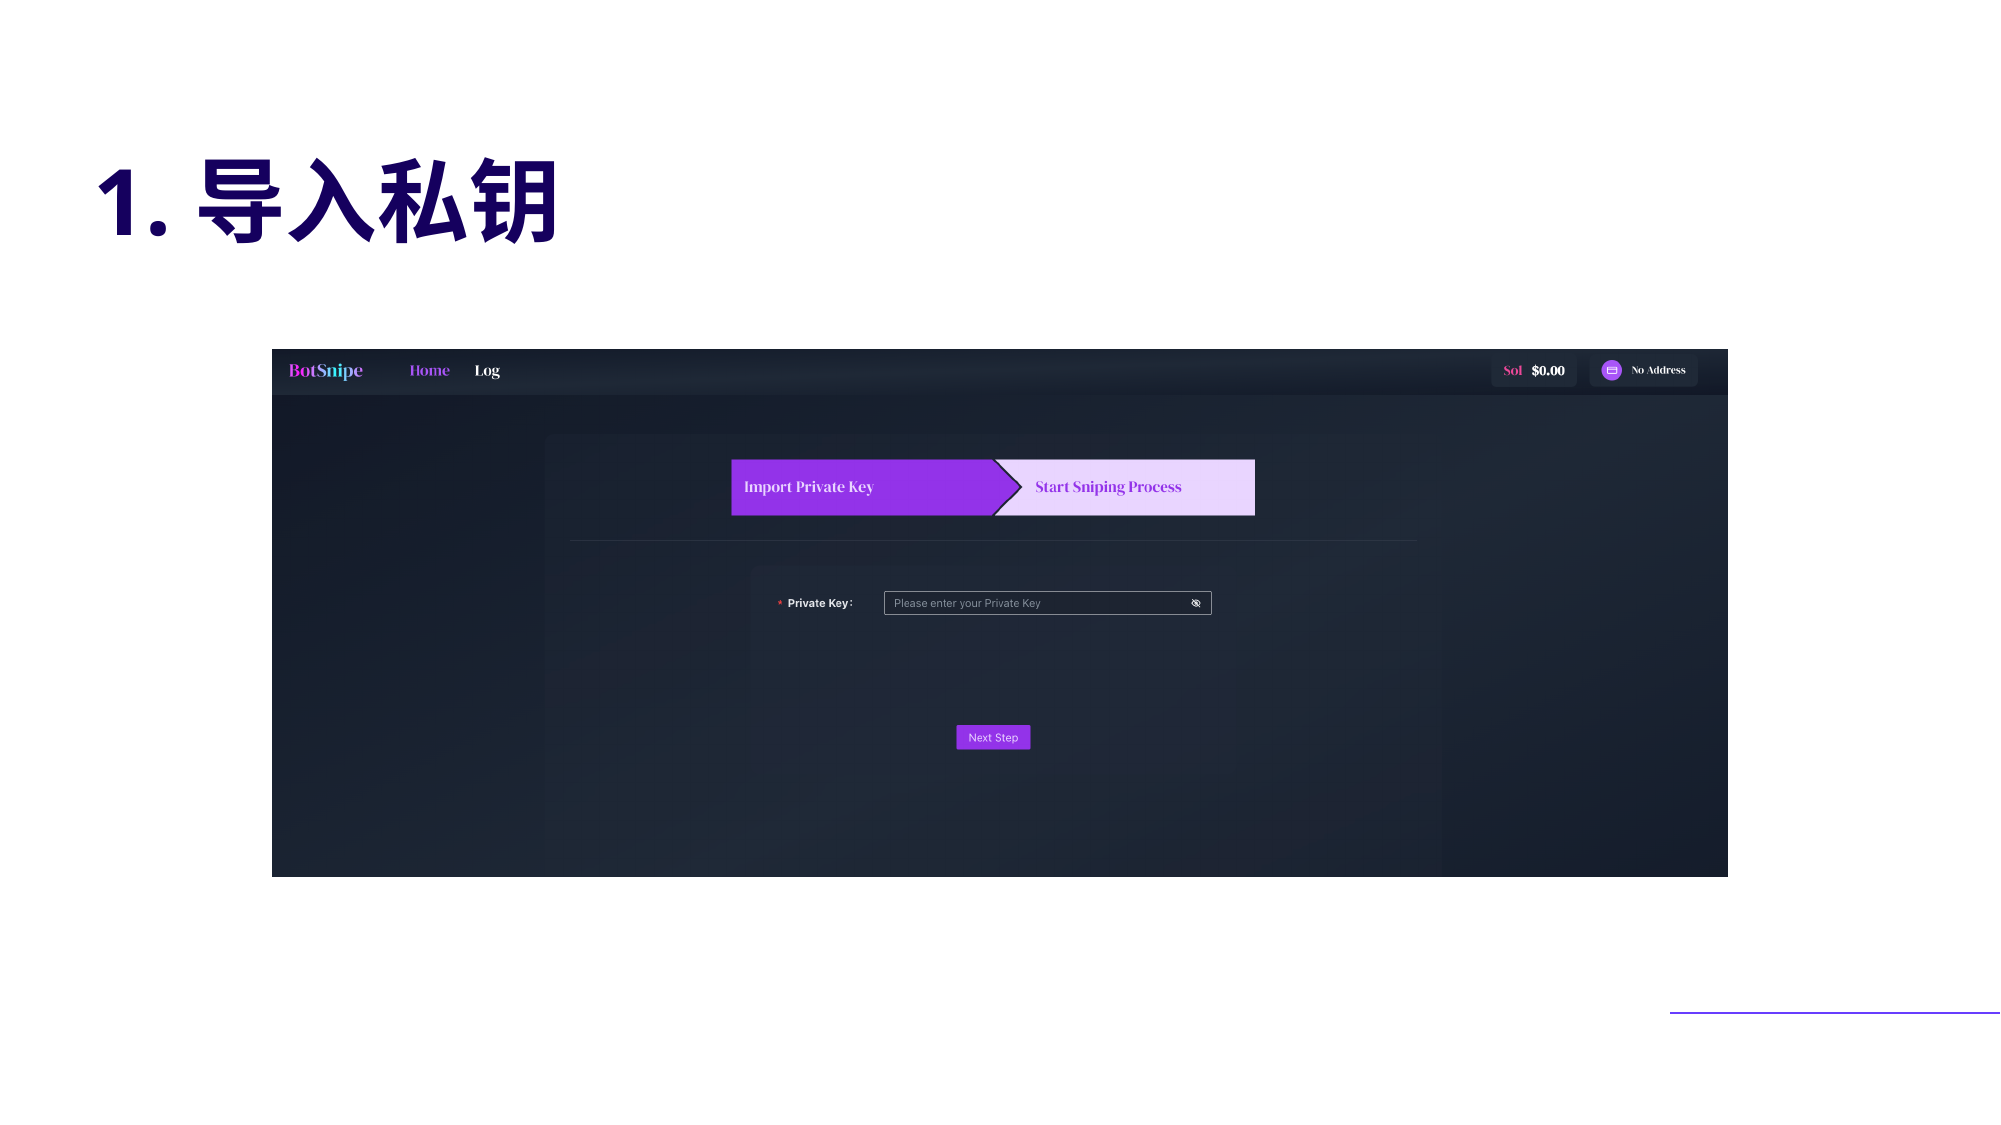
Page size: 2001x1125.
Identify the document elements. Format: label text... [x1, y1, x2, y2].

text_box 1.导入私钥 [78, 89, 1901, 262]
picture [272, 349, 1728, 878]
